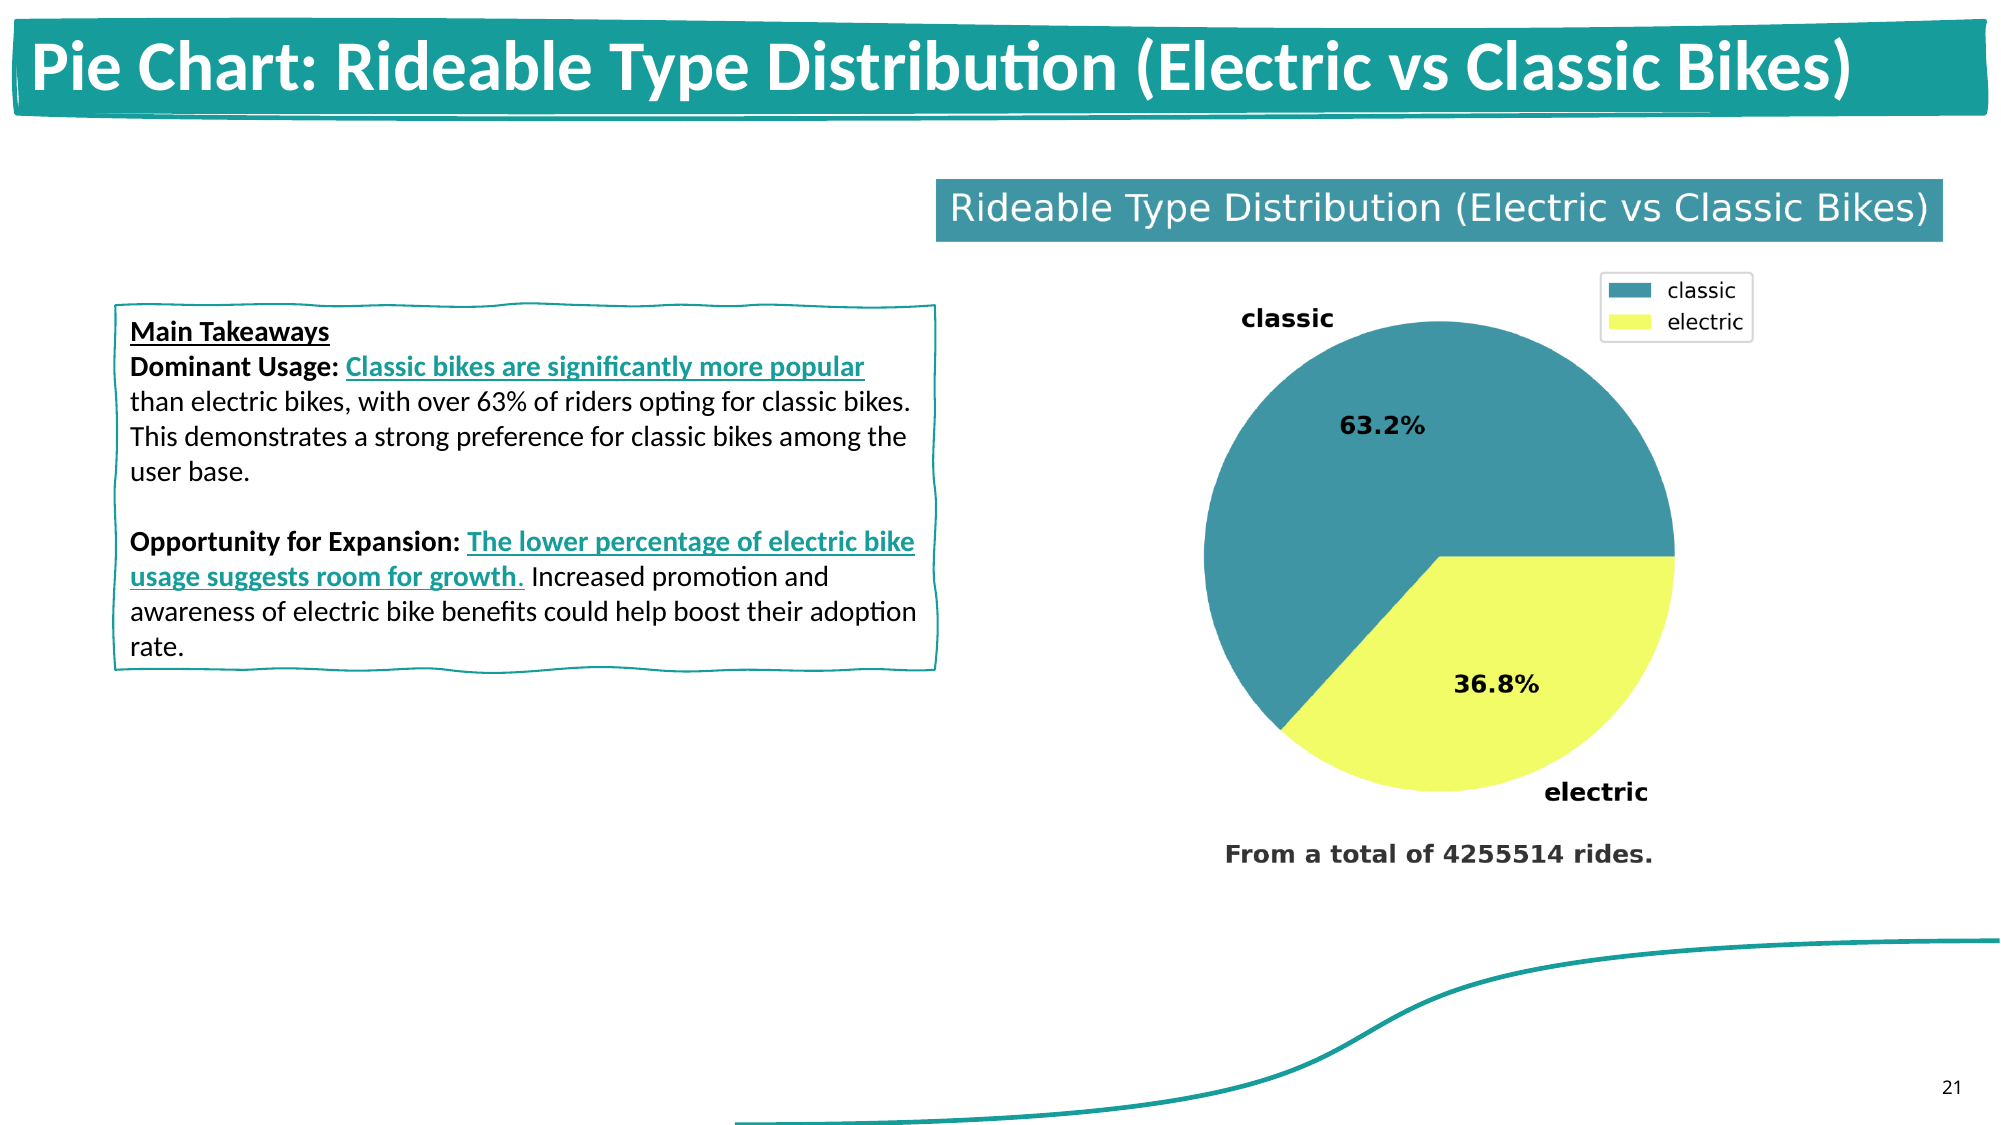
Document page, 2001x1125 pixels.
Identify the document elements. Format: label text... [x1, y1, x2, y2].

picture [934, 177, 1944, 882]
text_box Main Takeaways Dominant Usage: Classic bikes are significantly more popular than electric bikes, with over 63% of riders opting for classic bikes. This demonstrates a strong preference for classic bikes among the user base. Opportunity for Expansion: The lower percentage of electric bike usage suggests room for growth. Increased promotion and awareness of electric bike benefits could help boost their adoption rate. [113, 303, 934, 673]
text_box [734, 940, 2000, 1125]
text_box Pie Chart: Rideable Type Distribution (Electric vs Classic Bikes) [14, 19, 1987, 119]
